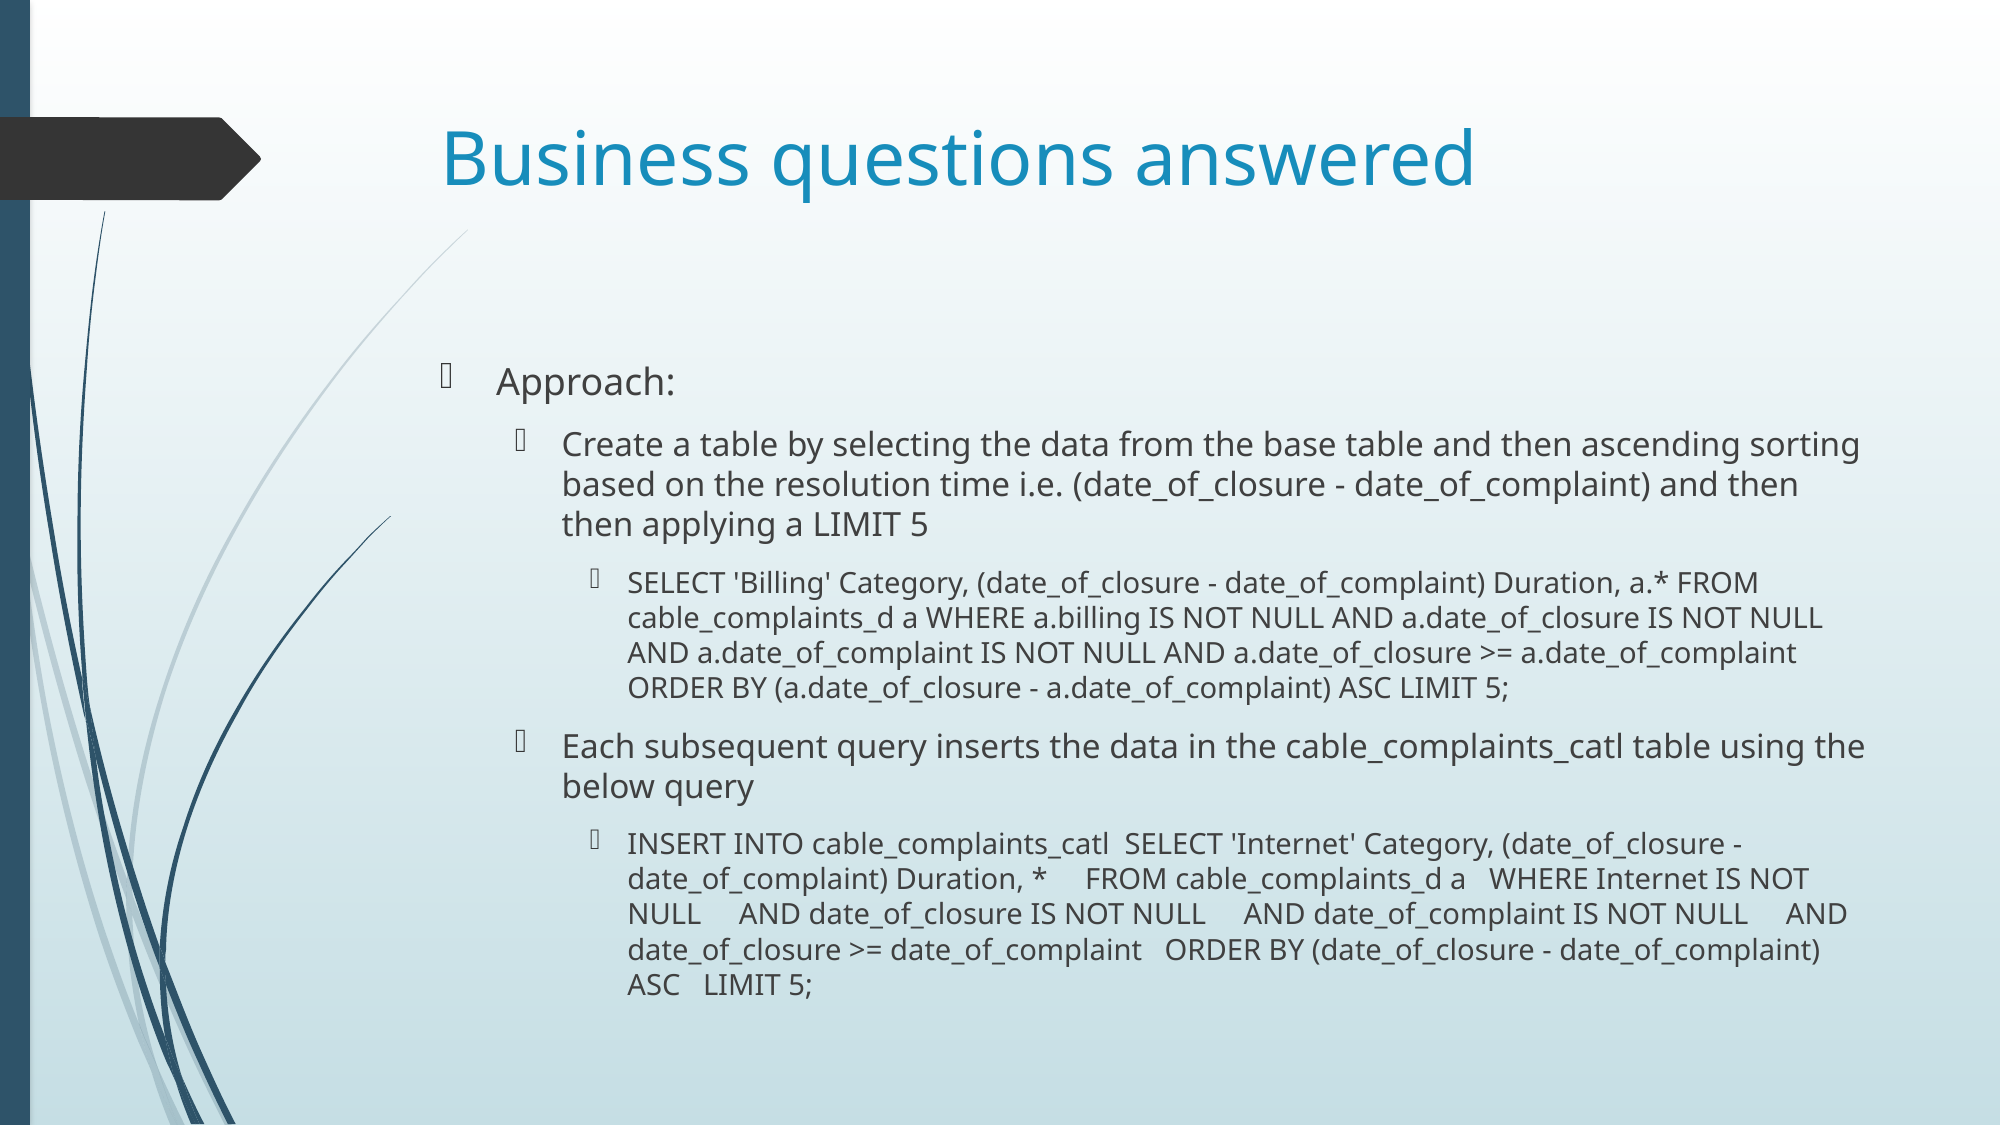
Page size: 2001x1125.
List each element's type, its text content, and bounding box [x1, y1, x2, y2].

title Business questions answered [425, 102, 1888, 313]
list Approach: Create a table by selecting the data from the base table and then ascending sorting based on the resolution time i.e. (date_of_closure - date_of_complaint) and then then applying a LIMIT 5 SELECT 'Billing' Category, (date_of_closure - date_of_complaint) Duration, a.* FROM cable_complaints_d a WHERE a.billing IS NOT NULL AND a.date_of_closure IS NOT NULL AND a.date_of_complaint IS NOT NULL AND a.date_of_closure >= a.date_of_complaint ORDER BY (a.date_of_closure - a.date_of_complaint) ASC LIMIT 5; Each subsequent query inserts the data in the cable_complaints_catl table using the below query INSERT INTO cable_complaints_catl SELECT 'Internet' Category, (date_of_closure - date_of_complaint) Duration, * FROM cable_complaints_d a WHERE Internet IS NOT NULL AND date_of_closure IS NOT NULL AND date_of_complaint IS NOT NULL AND date_of_closure >= date_of_complaint ORDER BY (date_of_closure - date_of_complaint) ASC LIMIT 5; [424, 350, 1888, 1053]
